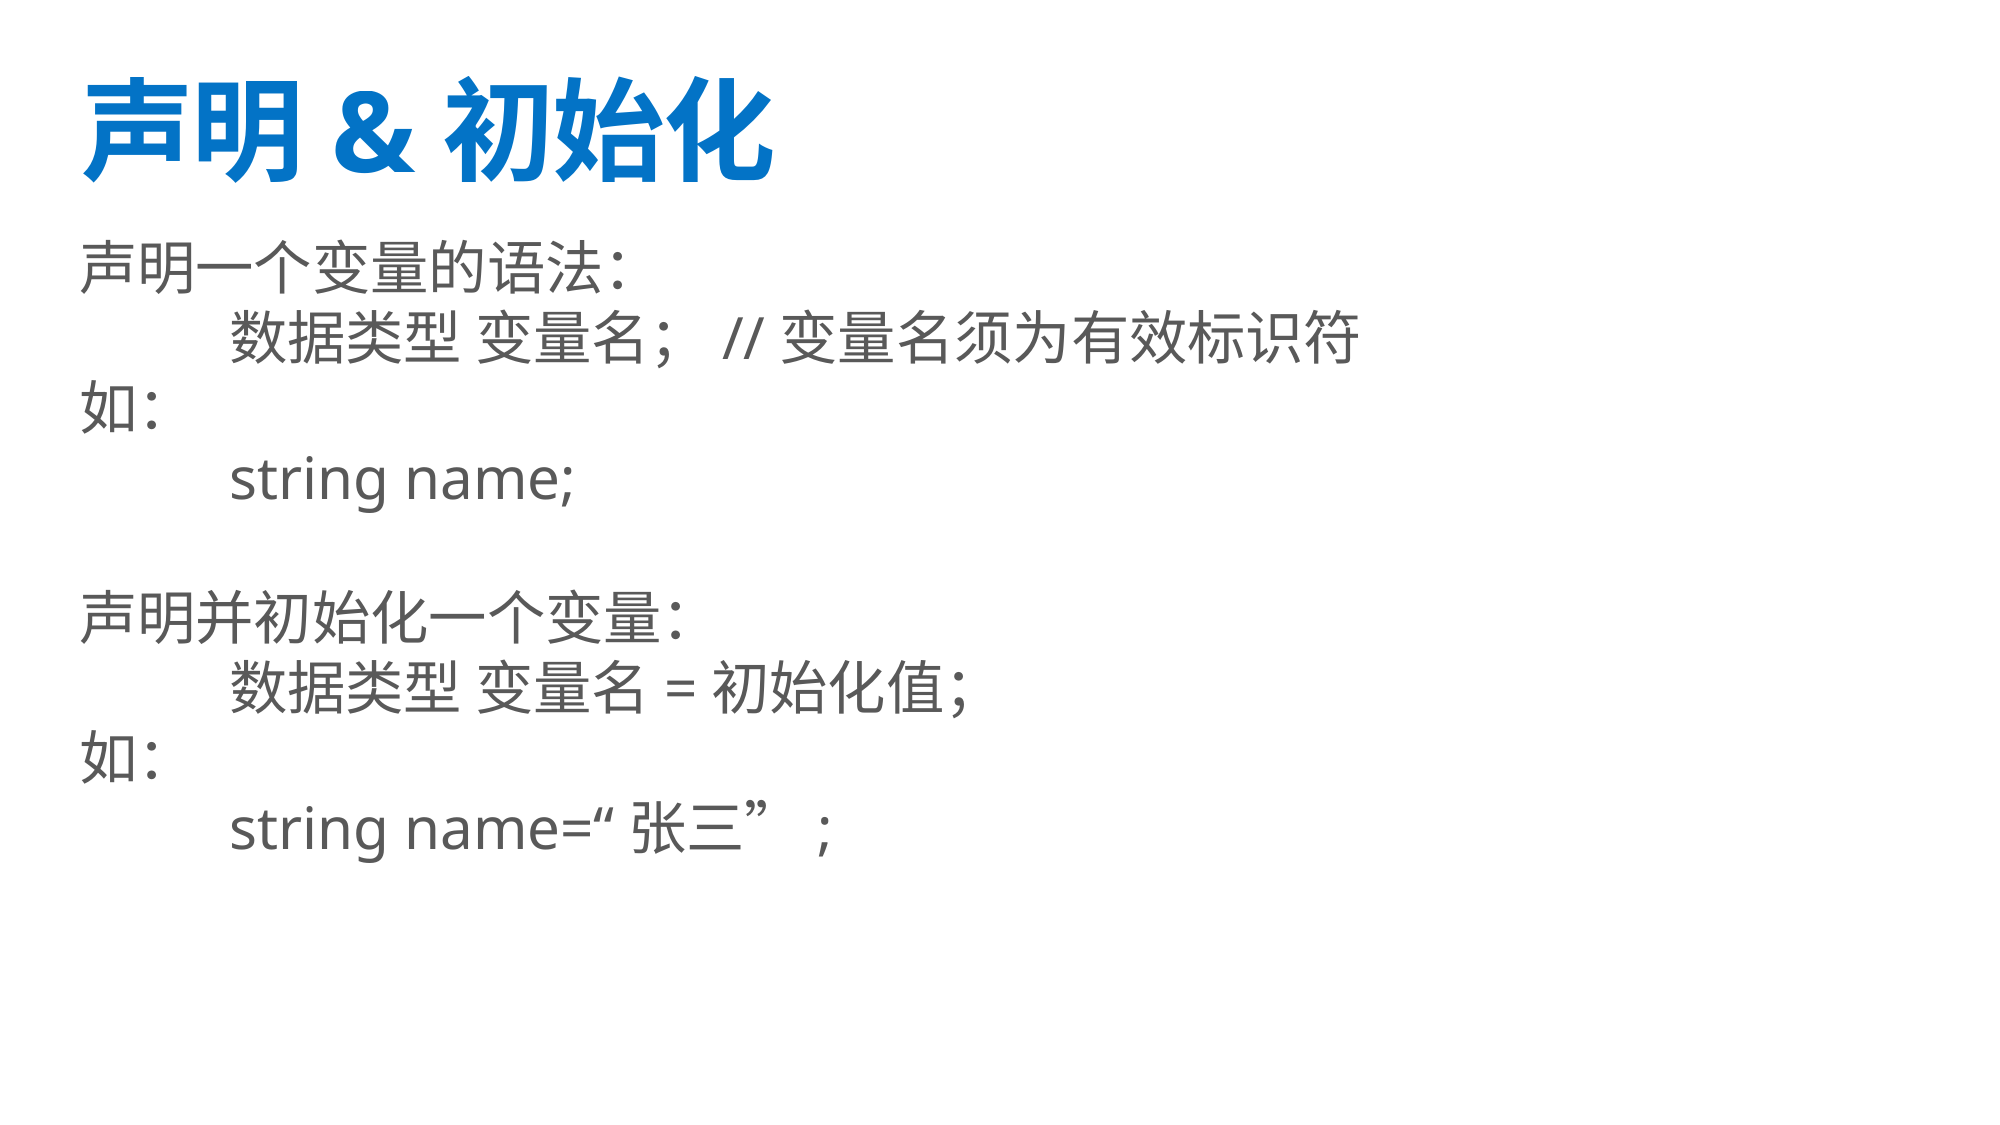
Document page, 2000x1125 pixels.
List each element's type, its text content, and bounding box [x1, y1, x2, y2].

text_box 声明一个变量的语法： 数据类型 变量名；//变量名须为有效标识符 如： string name; 声明并初始化一个变量： 数据类型 变量名=初始化值； 如： string name=“张三”; [79, 231, 1363, 1001]
title 声明&初始化 [81, 75, 1910, 199]
